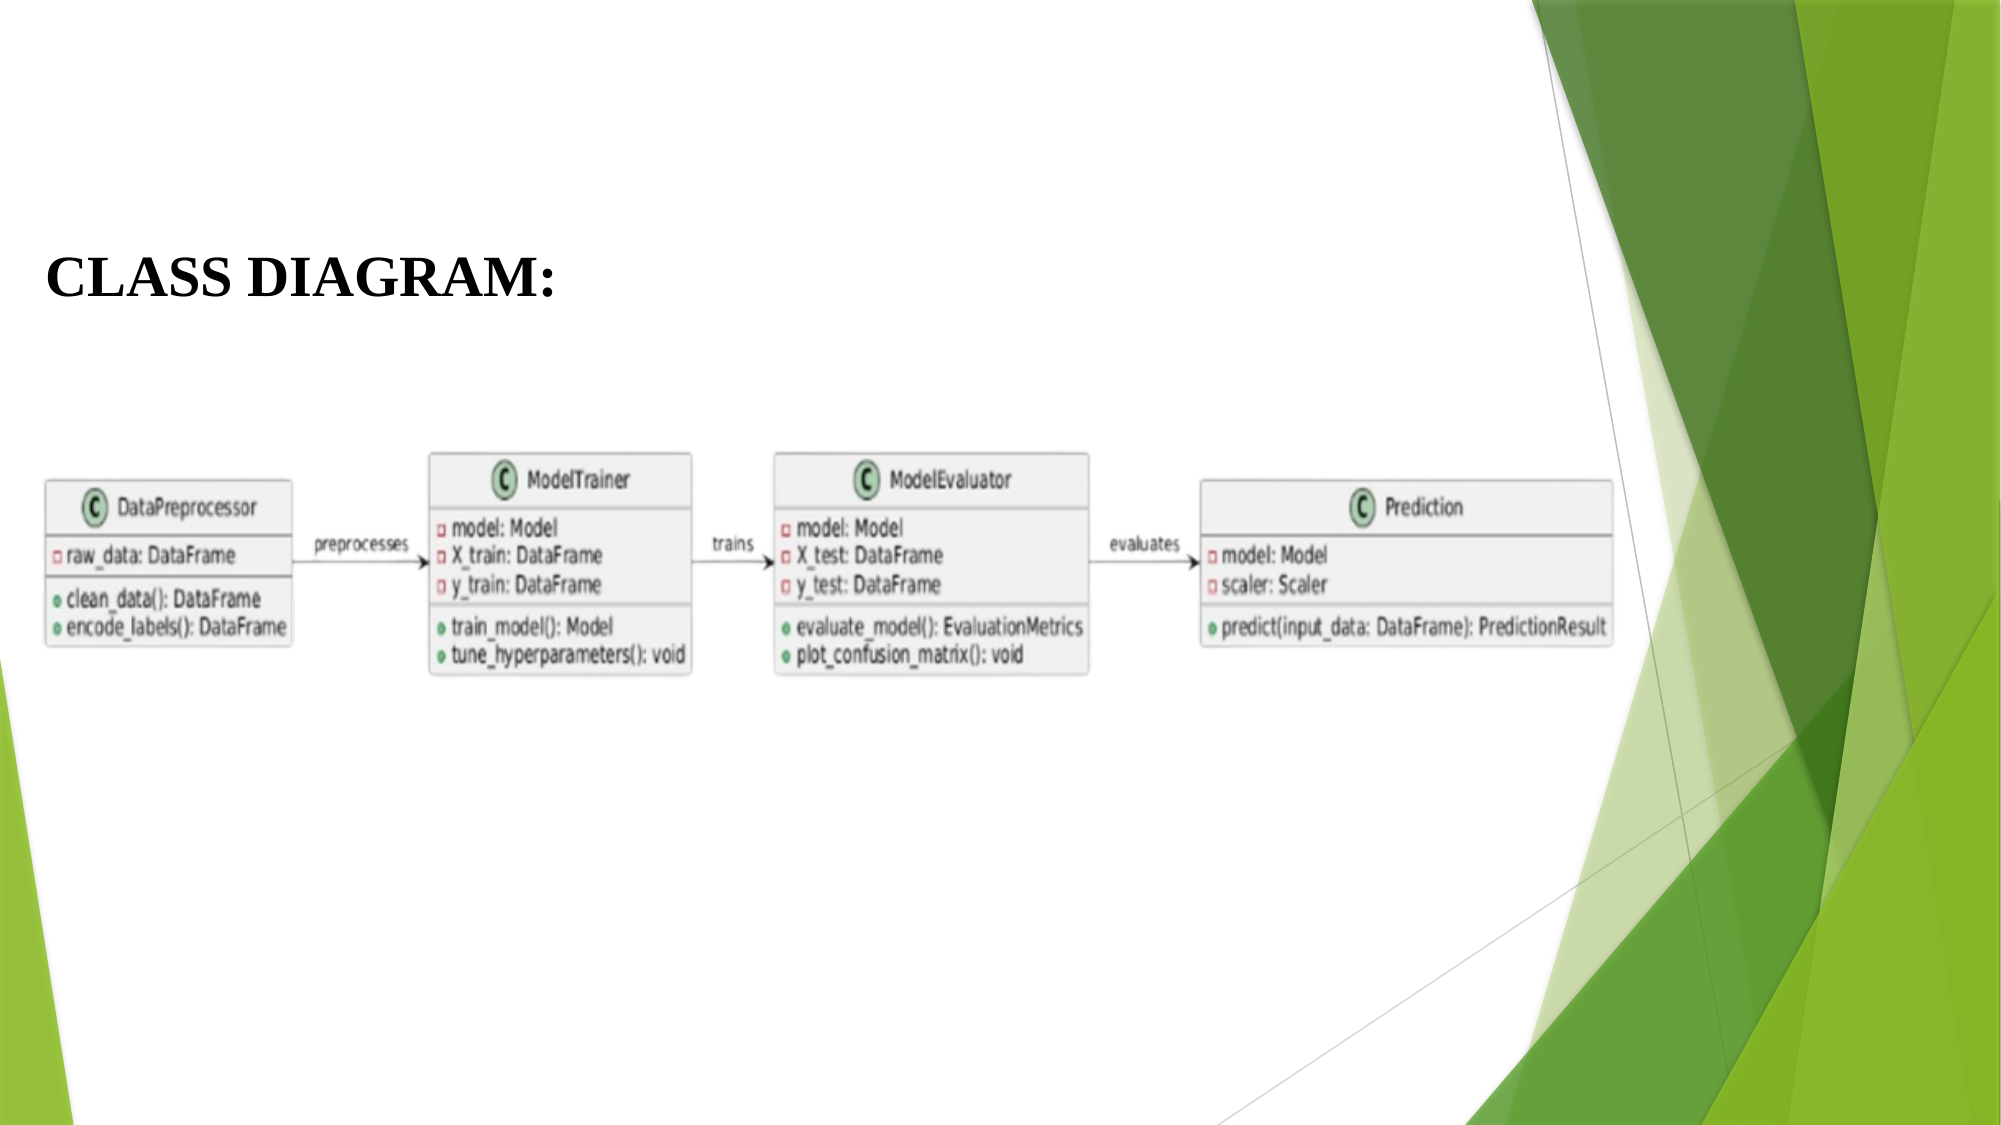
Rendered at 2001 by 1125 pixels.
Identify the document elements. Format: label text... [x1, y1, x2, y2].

title CLASS DIAGRAM: [30, 230, 1442, 445]
picture [0, 446, 1730, 737]
